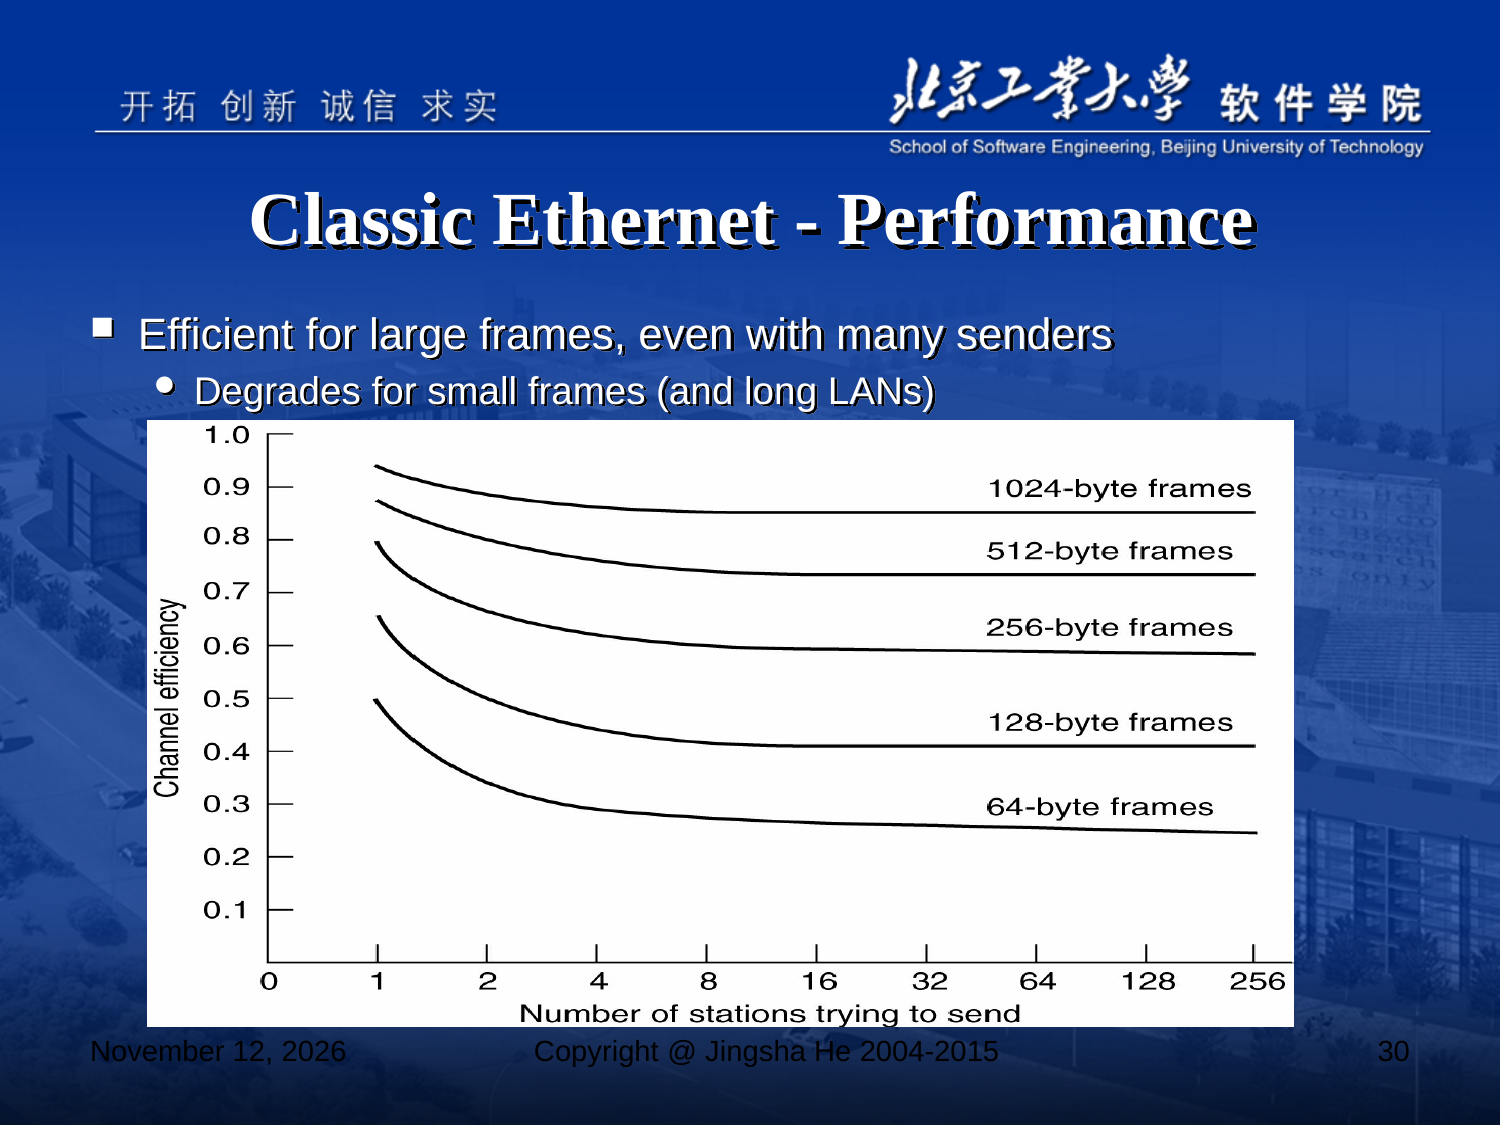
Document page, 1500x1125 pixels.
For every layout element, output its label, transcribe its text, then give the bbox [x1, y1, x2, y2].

footer Copyright @ Jingsha He 2004-2015 [512, 1037, 1022, 1103]
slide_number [75, 1024, 425, 1103]
title Classic Ethernet - Performance [76, 160, 1427, 268]
picture [0, 0, 1500, 1125]
slide_number 30 [1074, 1024, 1425, 1103]
list Efficient for large frames, even with many senders Degrades for small frames (and long LANs) [75, 297, 1425, 421]
